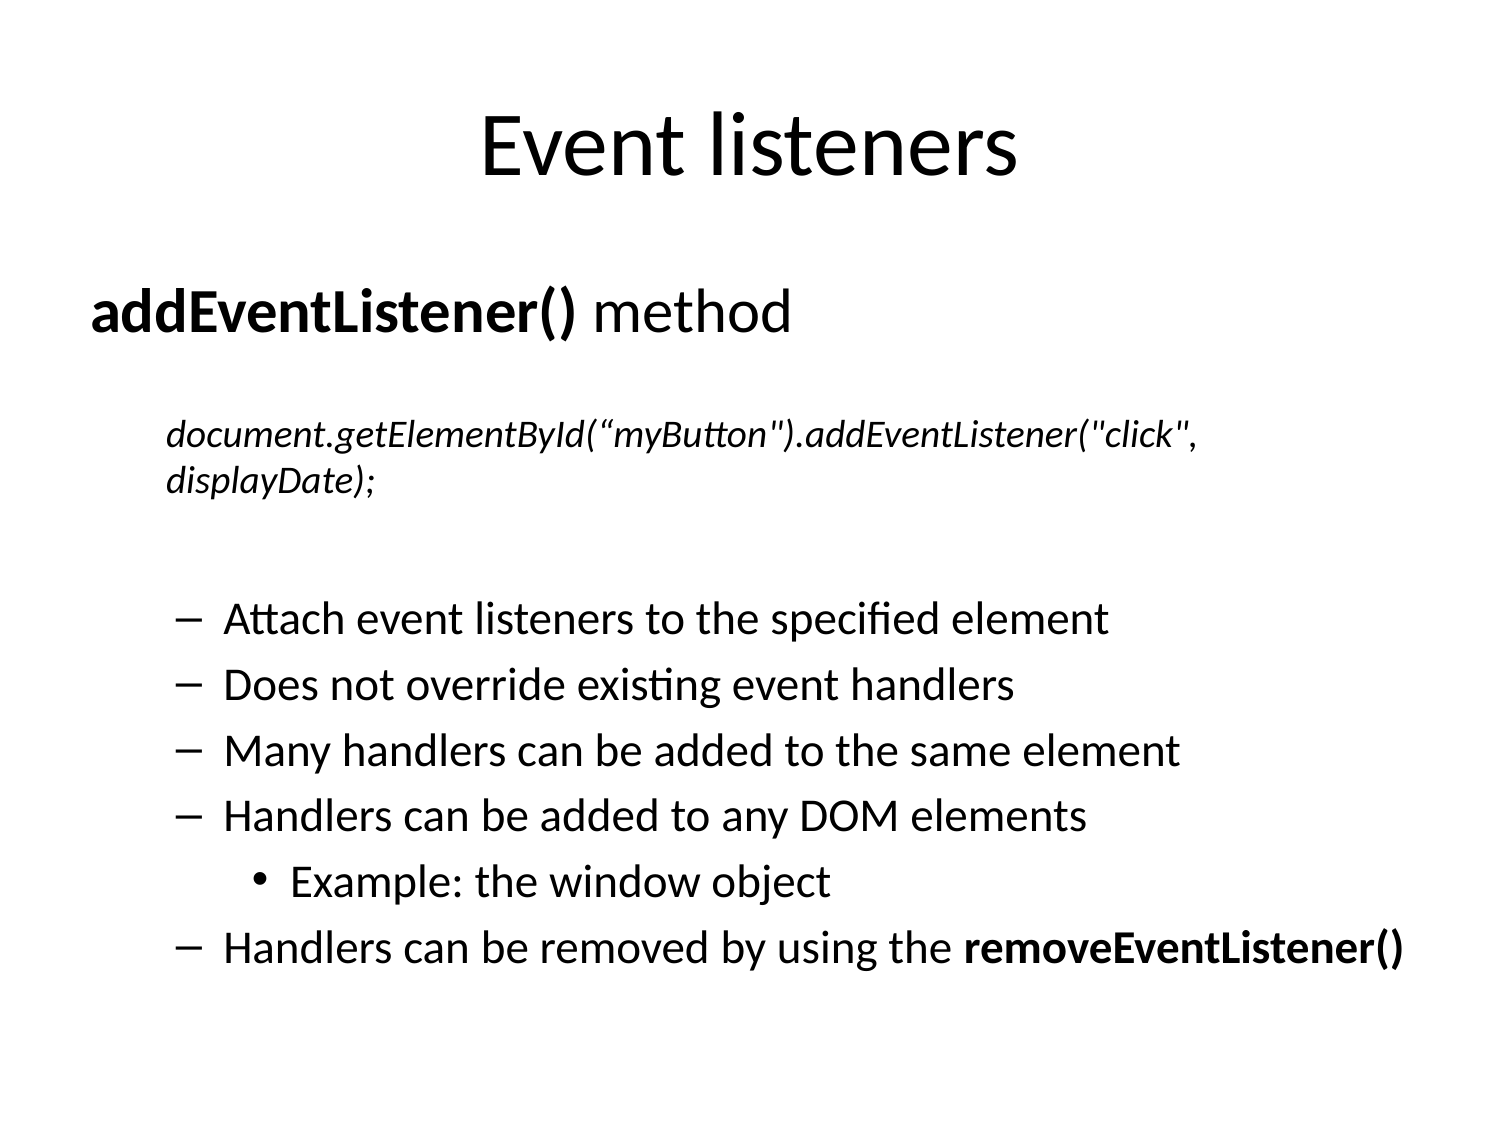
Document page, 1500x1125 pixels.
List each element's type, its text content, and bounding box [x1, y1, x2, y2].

title Event listeners [75, 45, 1425, 233]
list addEventListener() method document.getElementById(“myButton").addEventListener("click", displayDate); Attach event listeners to the specified element Does not override existing event handlers Many handlers can be added to the same element Handlers can be added to any DOM elements Example: the window object Handlers can be removed by using the removeEventListener() [75, 262, 1425, 1005]
